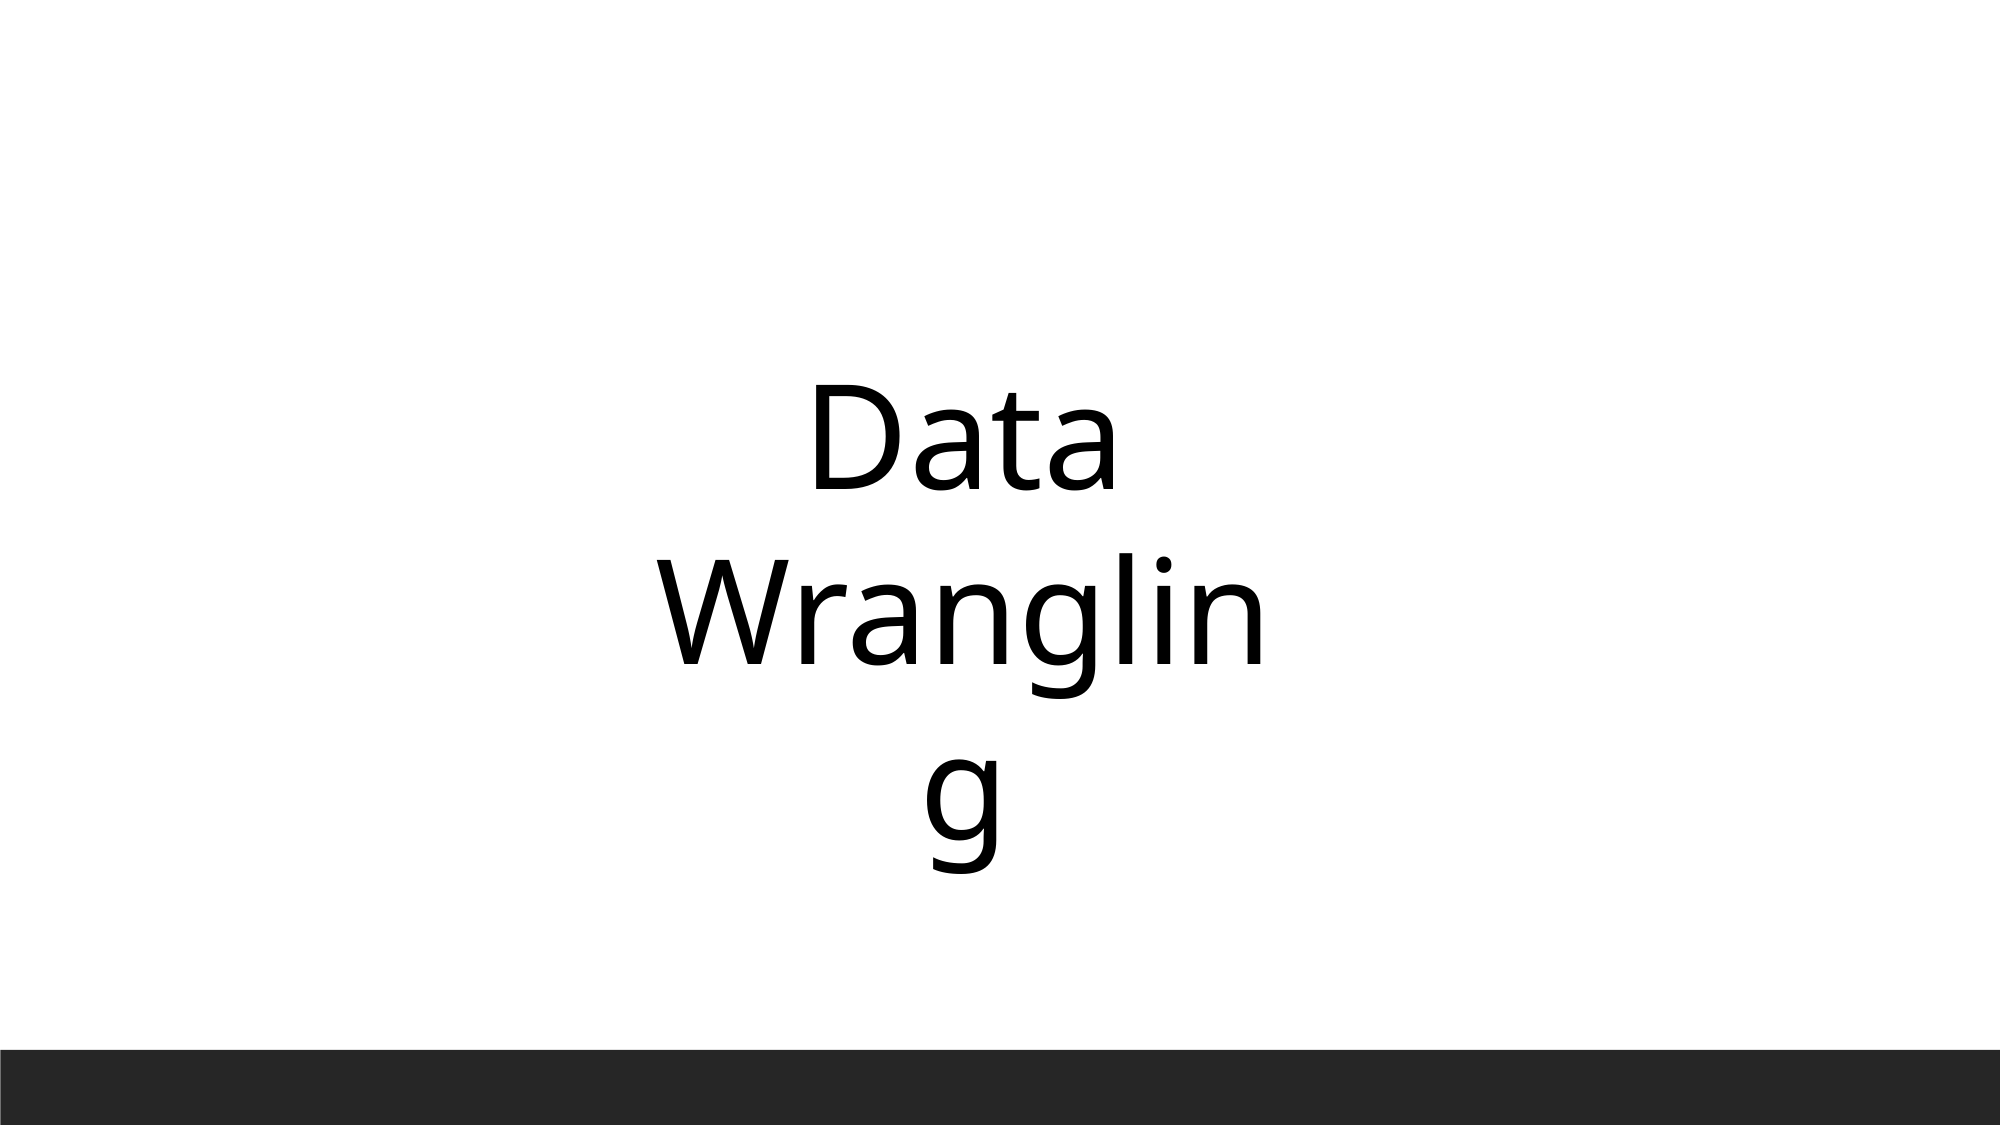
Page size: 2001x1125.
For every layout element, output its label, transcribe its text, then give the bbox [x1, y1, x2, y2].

text_box Data Wrangling [633, 336, 1295, 876]
